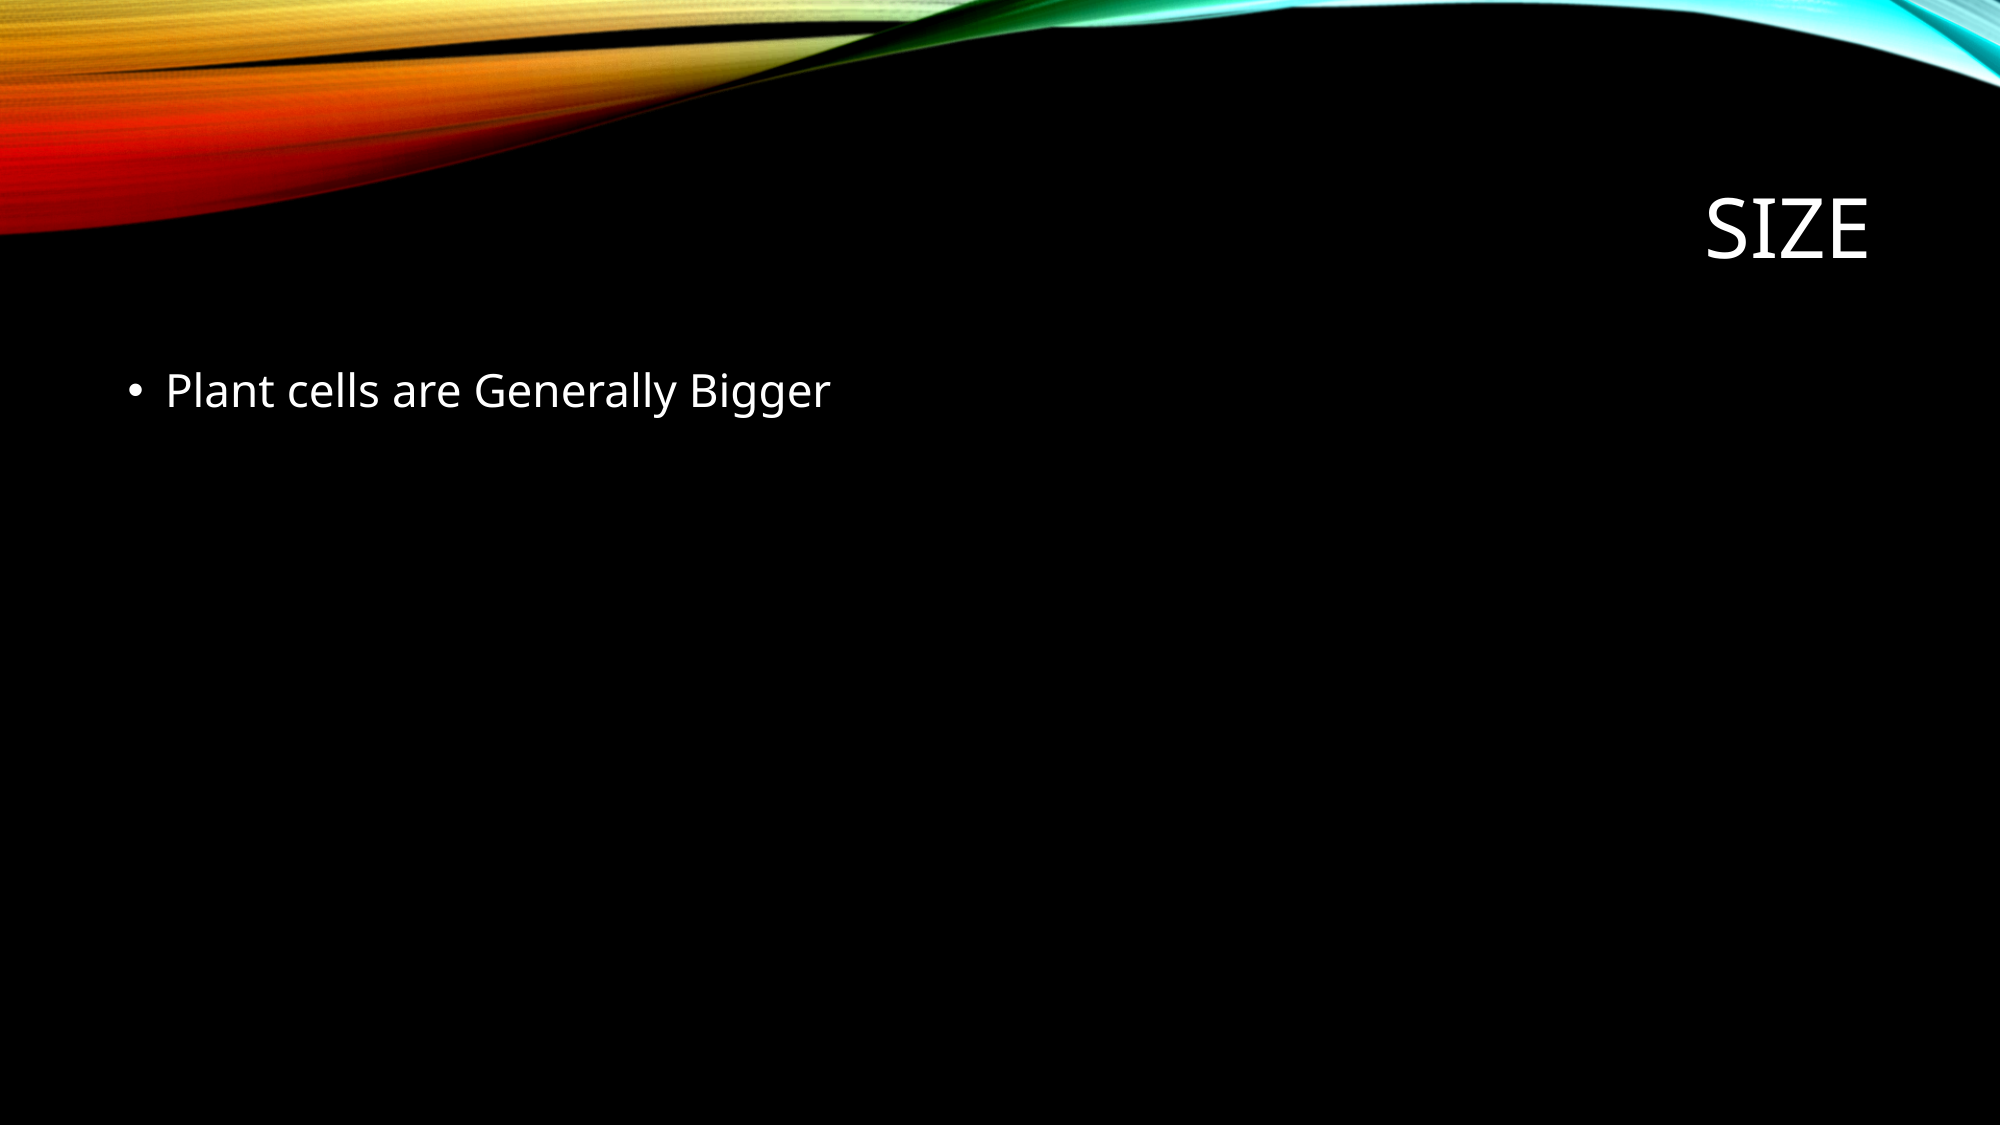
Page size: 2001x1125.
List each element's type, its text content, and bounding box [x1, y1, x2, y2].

list Plant cells are Generally Bigger [112, 360, 1888, 1021]
title size [474, 125, 1888, 338]
picture [0, 0, 2000, 237]
